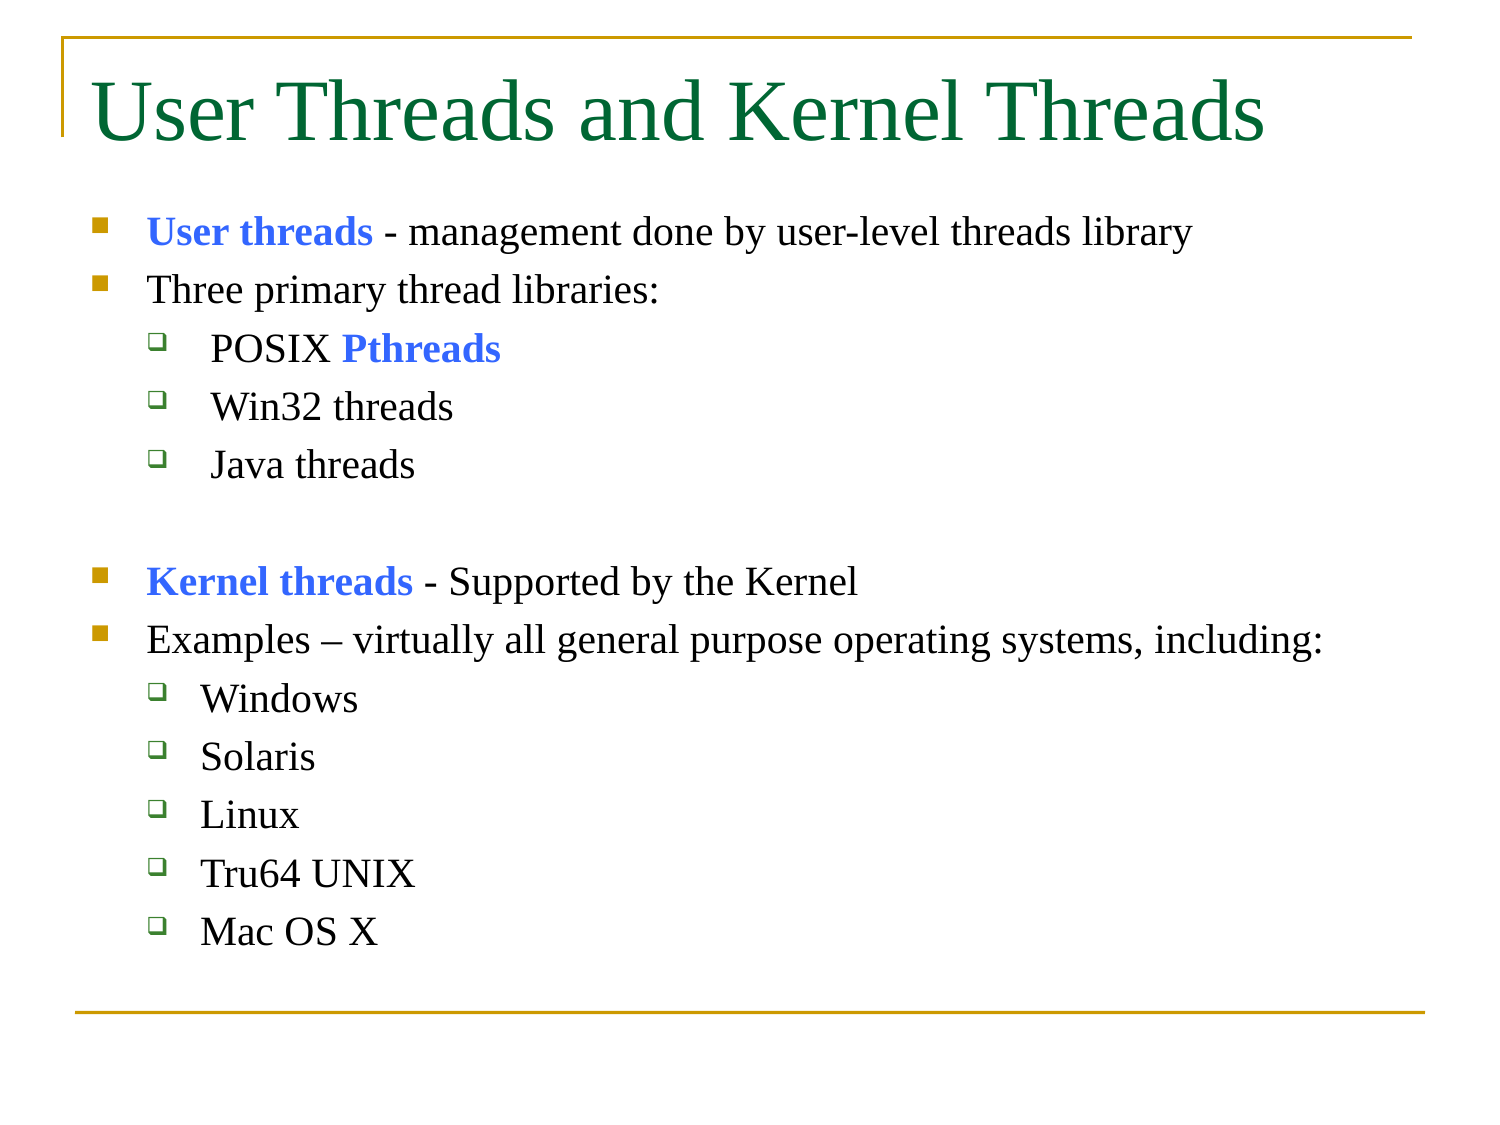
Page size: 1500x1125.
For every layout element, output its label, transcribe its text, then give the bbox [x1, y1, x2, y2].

list User threads - management done by user-level threads library Three primary thread libraries: POSIX Pthreads Win32 threads Java threads Kernel threads - Supported by the Kernel Examples – virtually all general purpose operating systems, including: Windows Solaris Linux Tru64 UNIX Mac OS X [75, 196, 1425, 1047]
title User Threads and Kernel Threads [75, 45, 1425, 196]
